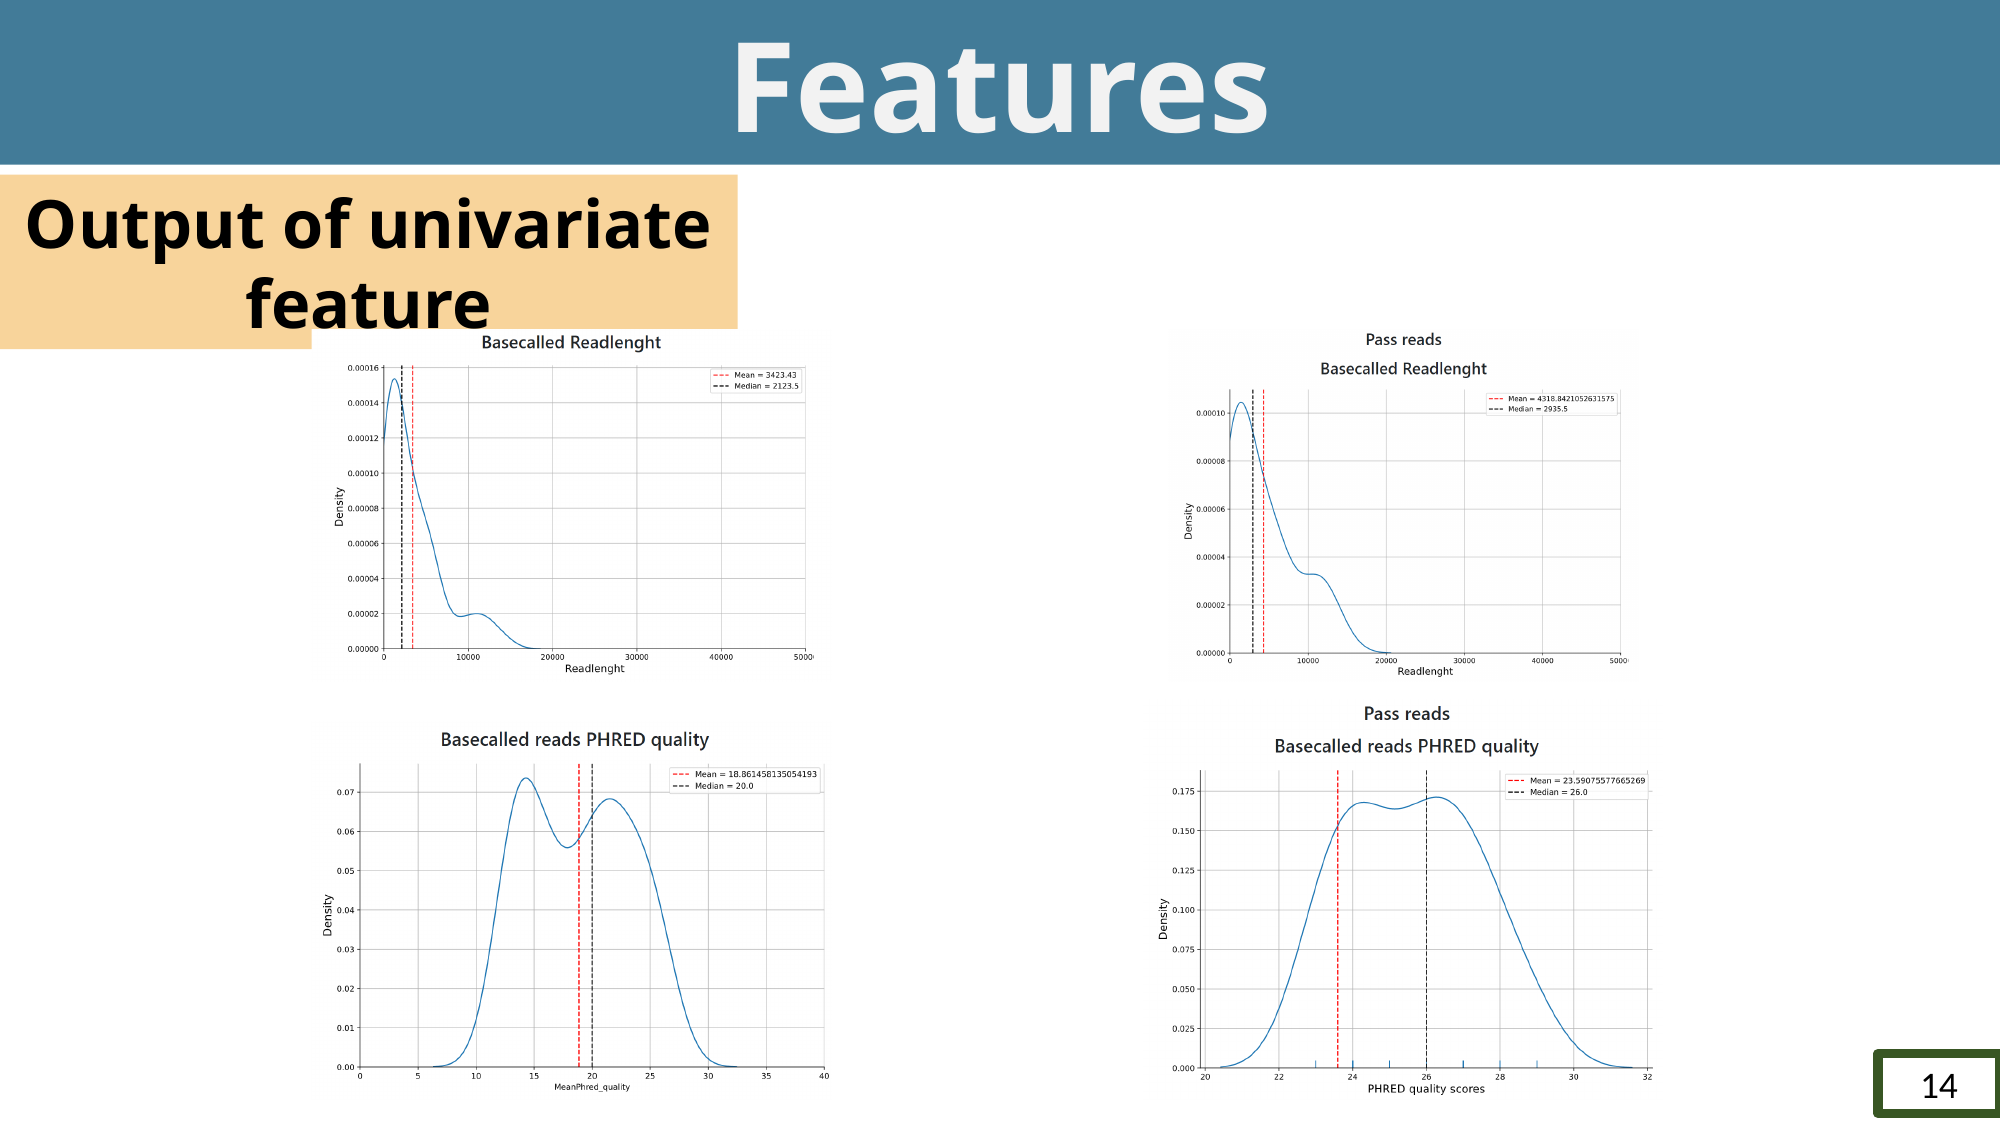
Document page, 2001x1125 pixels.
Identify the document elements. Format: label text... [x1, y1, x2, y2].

text_box 14 [1878, 1053, 2000, 1114]
text_box Features [0, 0, 2000, 165]
picture [1168, 329, 1639, 682]
picture [311, 721, 832, 1100]
picture [1143, 699, 1663, 1100]
picture [311, 329, 832, 682]
text_box Output of univariate feature [0, 174, 738, 350]
